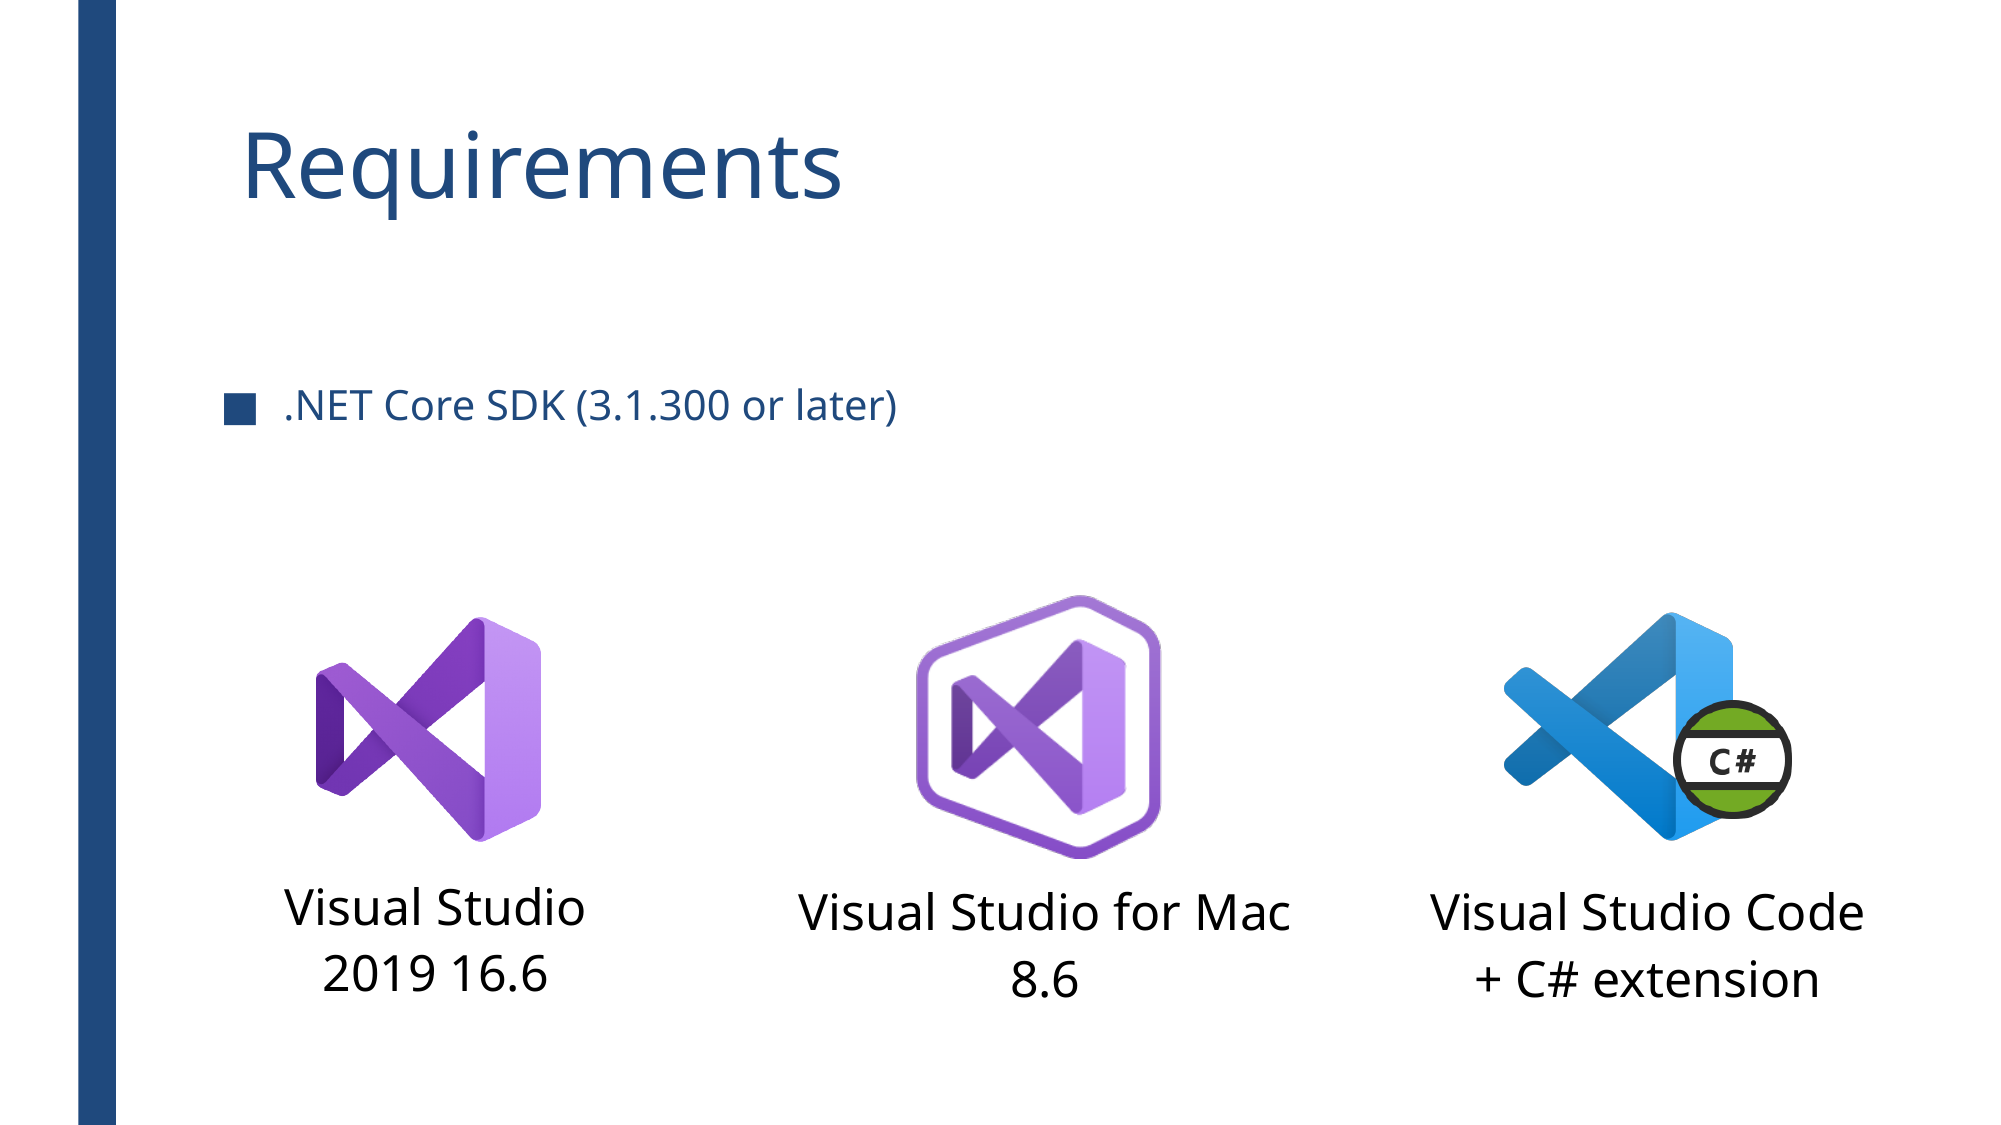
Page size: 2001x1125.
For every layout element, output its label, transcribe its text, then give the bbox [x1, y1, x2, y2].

title Requirements [225, 112, 1800, 357]
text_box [211, 550, 661, 1029]
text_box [798, 594, 1293, 1034]
list .NET Core SDK (3.1.300 or later) [205, 375, 1875, 507]
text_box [1408, 612, 1889, 1034]
